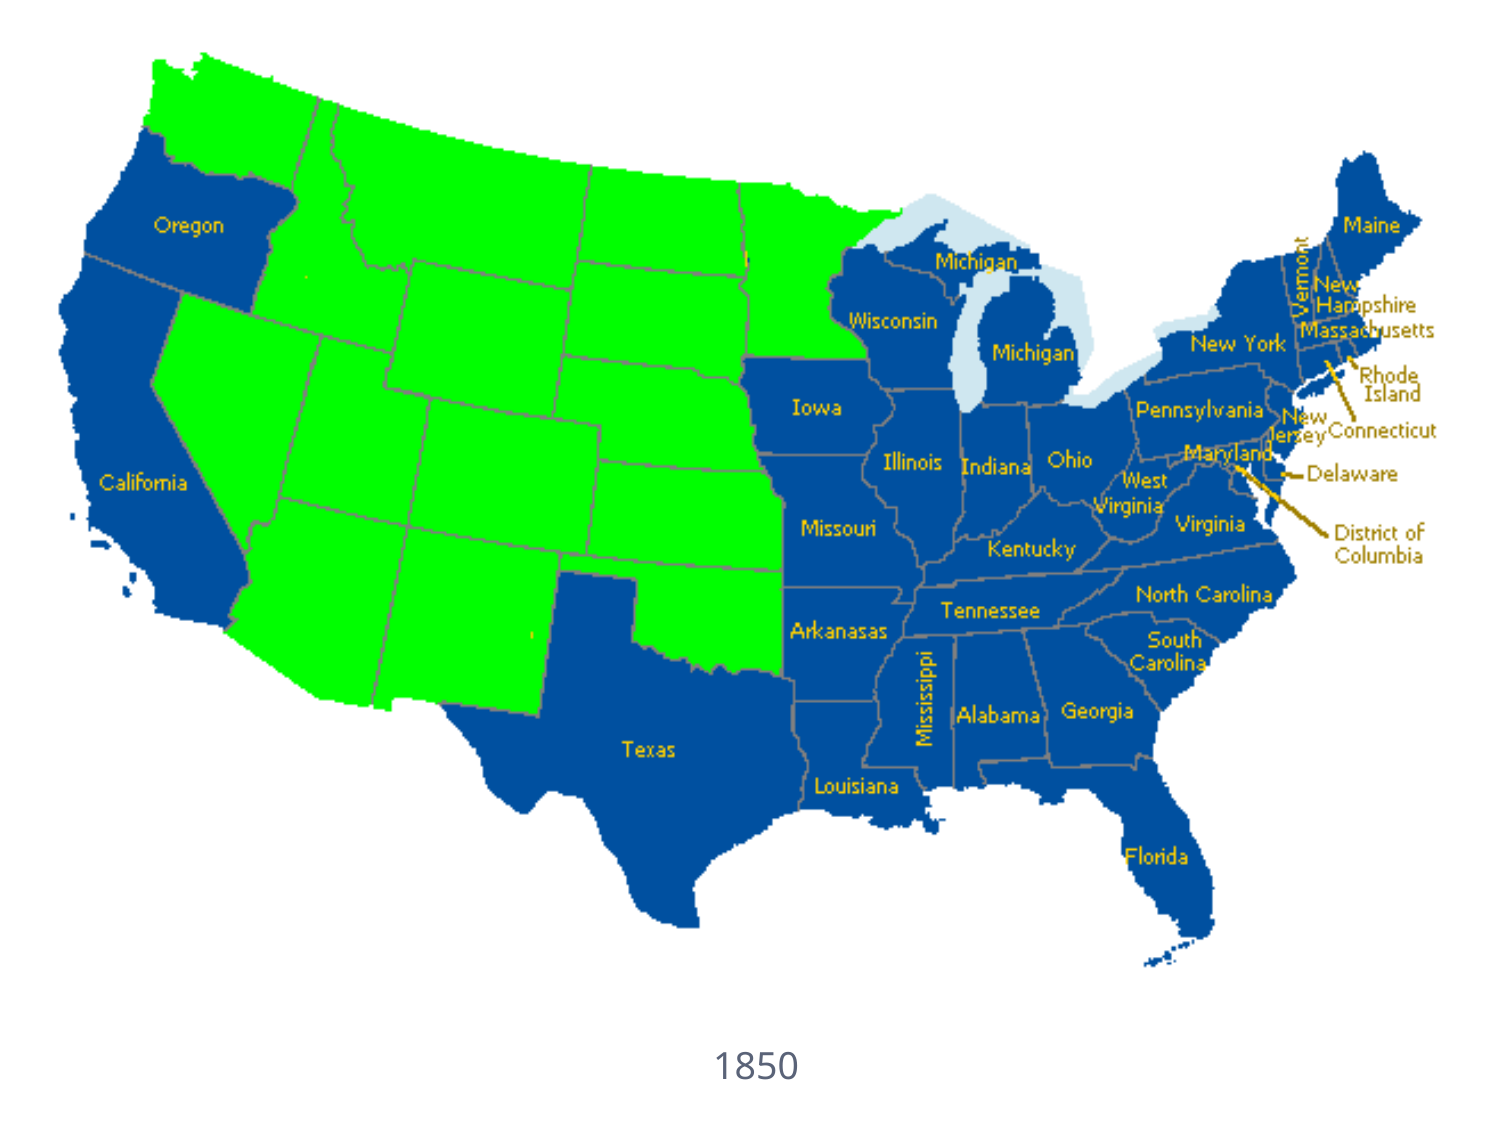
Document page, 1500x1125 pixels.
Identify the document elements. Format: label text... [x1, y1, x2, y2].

picture [38, 35, 1457, 988]
text_box 1850 [37, 1034, 1475, 1095]
